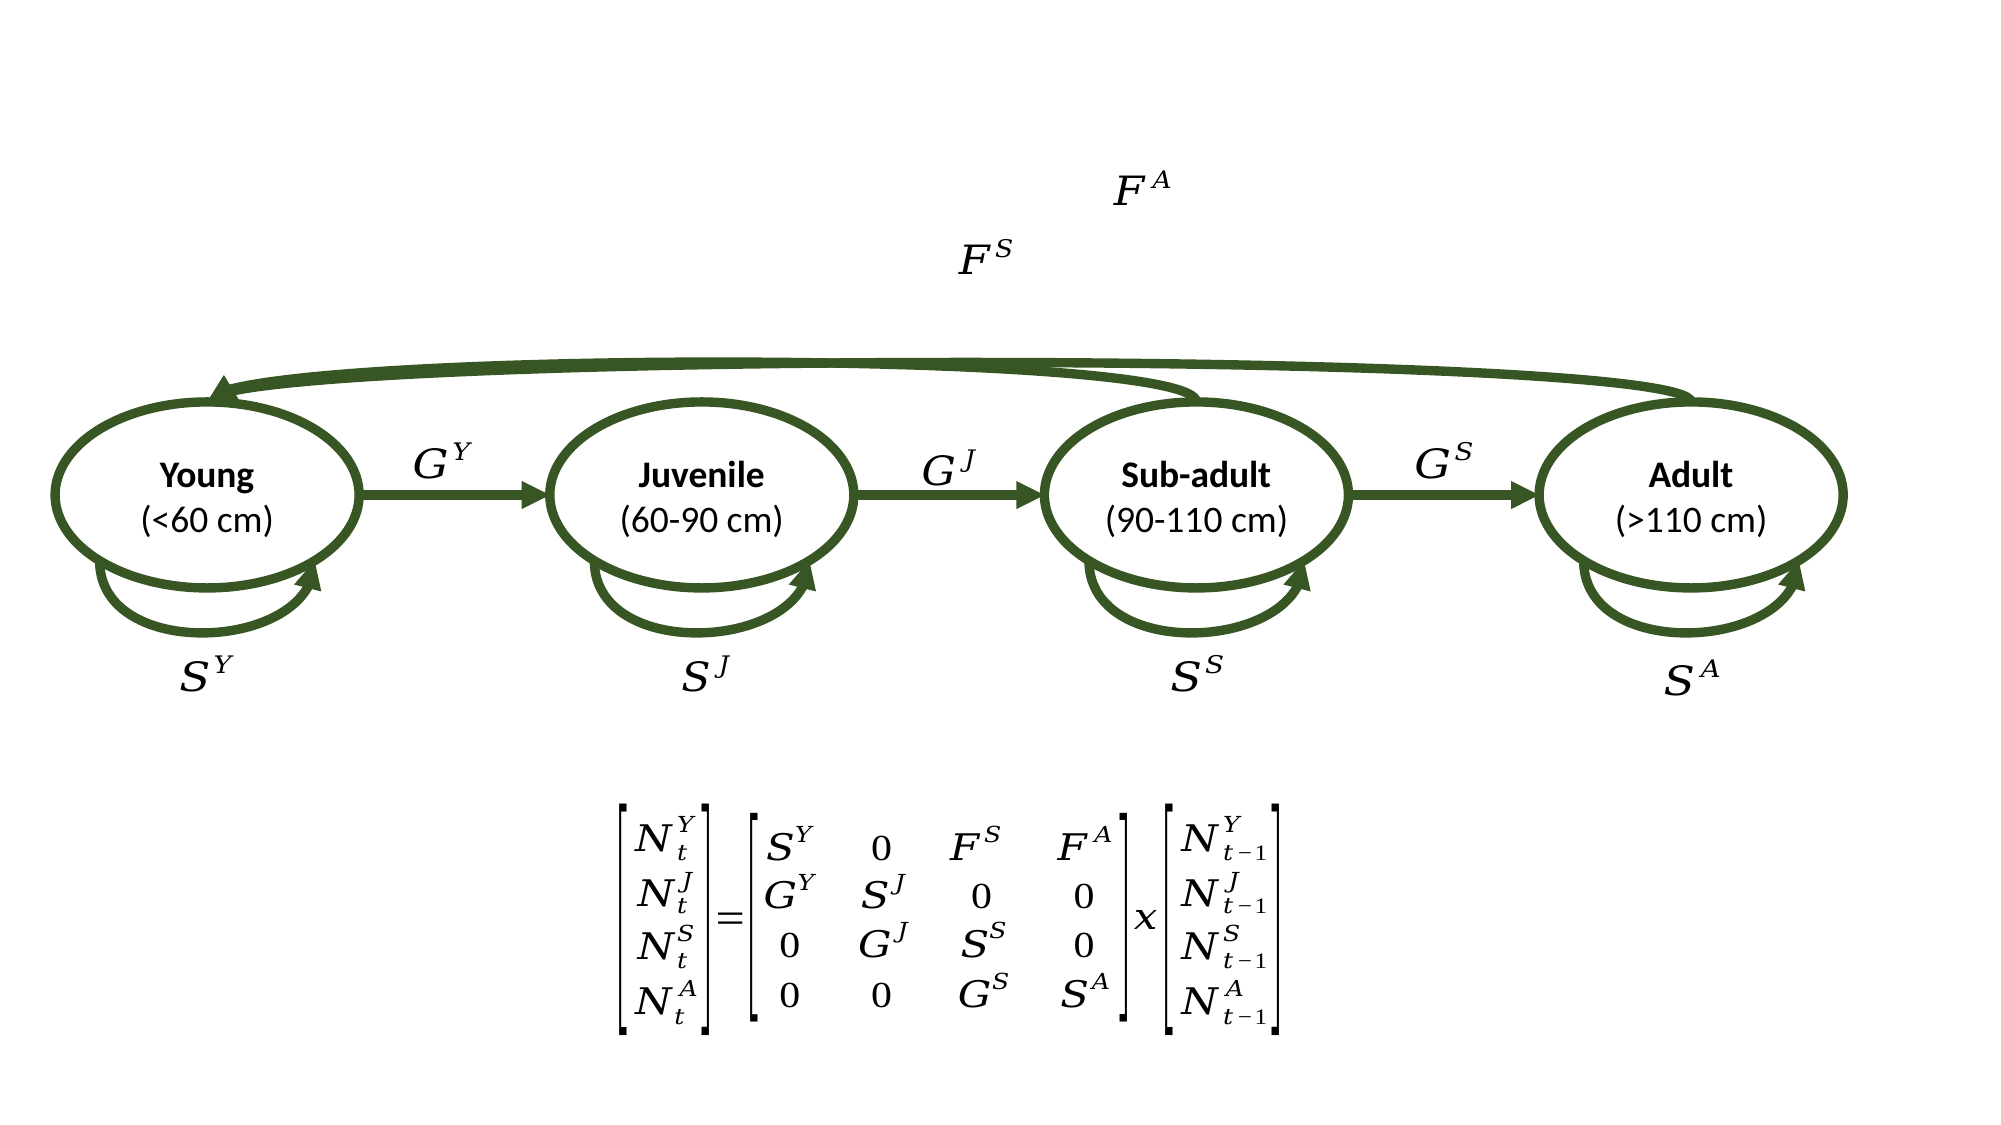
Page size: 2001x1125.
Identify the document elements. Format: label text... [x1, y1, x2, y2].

text_box Juvenile (60-90 cm) [548, 400, 701, 589]
text_box Sub-adult (90-110 cm) [1043, 400, 1350, 589]
text_box Young (<60 cm) [54, 400, 360, 589]
text_box Adult (>110 cm) [1538, 400, 1845, 589]
text_box Juvenile (60-90 cm) [704, 400, 855, 589]
